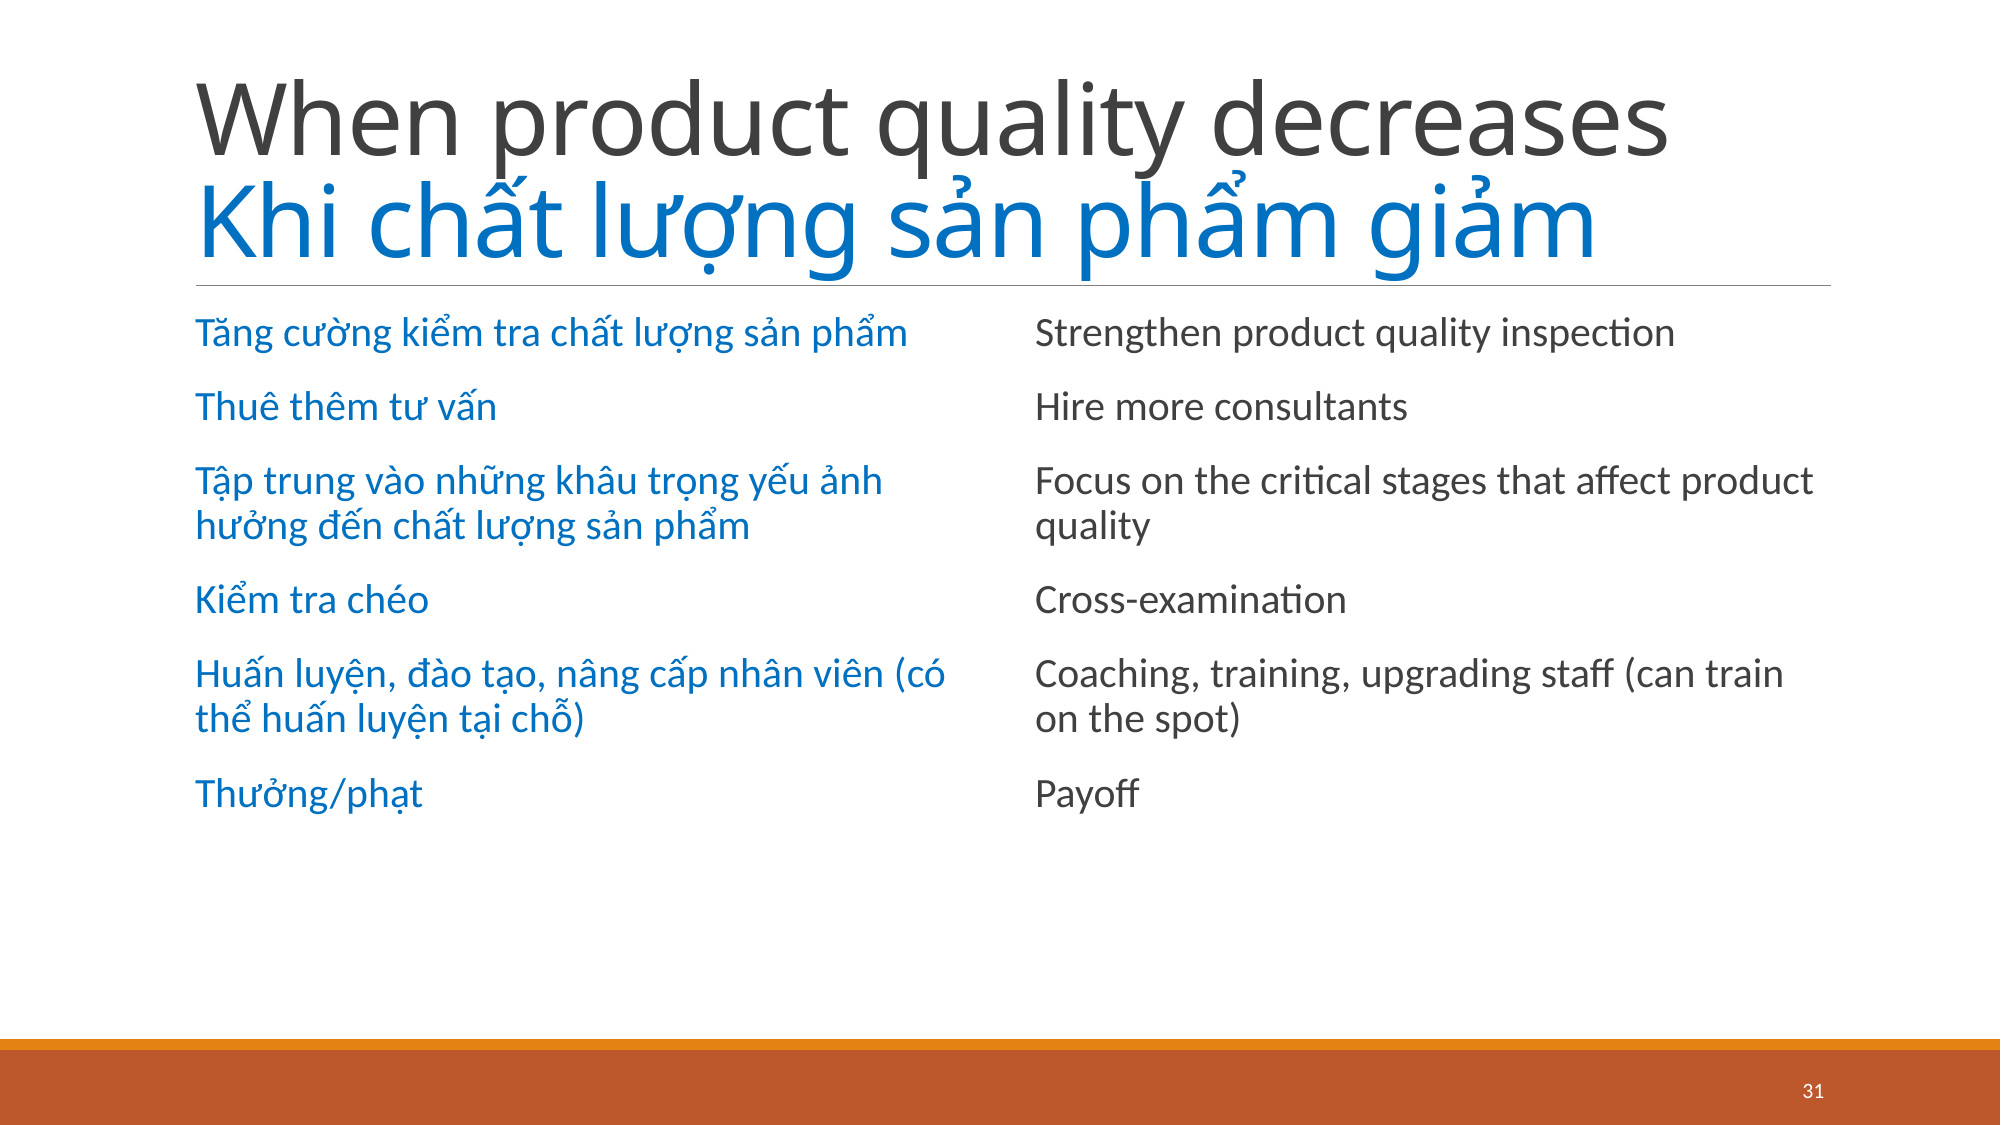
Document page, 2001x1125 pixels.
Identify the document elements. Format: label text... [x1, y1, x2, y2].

slide_number 31 [1624, 1059, 1840, 1120]
title When product quality decreases Khi chất lượng sản phẩm giảm [180, 47, 1830, 285]
list Strengthen product quality inspection Hire more consultants Focus on the critical stages that affect product quality Cross-examination Coaching, training, upgrading staff (can train on the spot) Payoff [1020, 302, 1830, 963]
list Tăng cường kiểm tra chất lượng sản phẩm Thuê thêm tư vấn Tập trung vào những khâu trọng yếu ảnh hưởng đến chất lượng sản phẩm Kiểm tra chéo Huấn luyện, đào tạo, nâng cấp nhân viên (có thể huấn luyện tại chỗ) Thưởng/phạt [180, 302, 990, 963]
